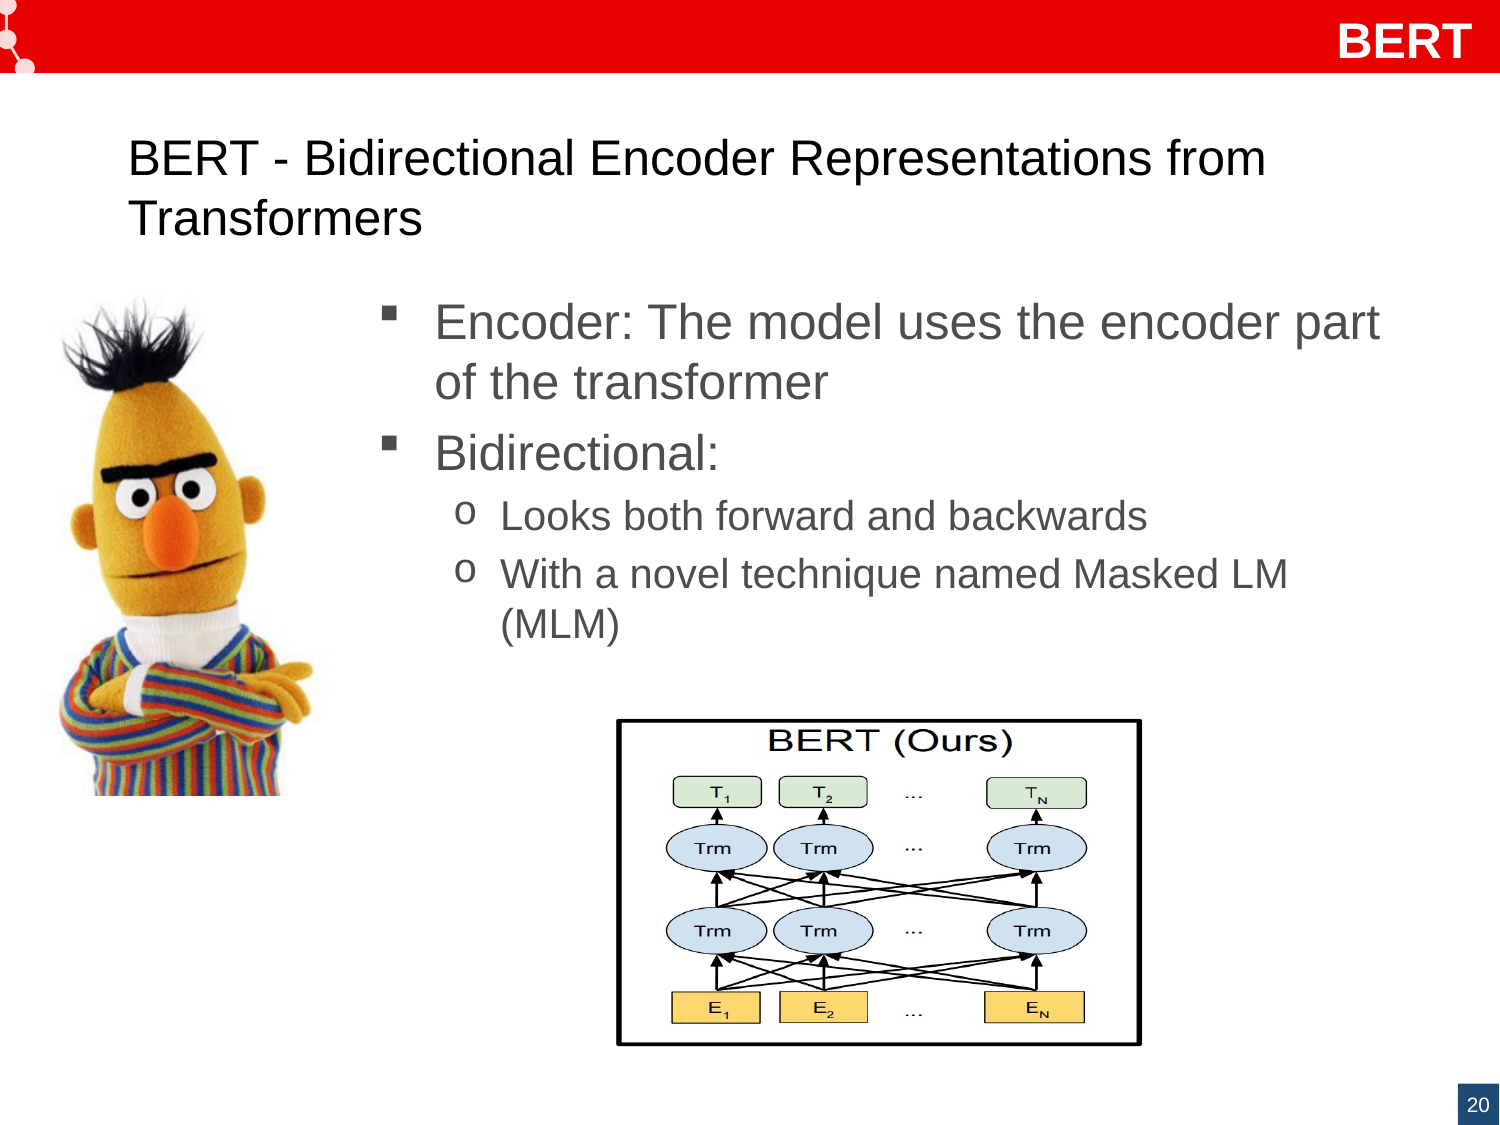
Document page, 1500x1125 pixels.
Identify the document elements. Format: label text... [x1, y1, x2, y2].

slide_number 20 [1457, 1083, 1500, 1125]
title BERT [212, 13, 1488, 64]
list BERT - Bidirectional Encoder Representations from Transformers [112, 118, 1388, 285]
text_box Encoder: The model uses the encoder part of the transformer Bidirectional: Looks both forward and backwards With a novel technique named Masked LM (MLM) [363, 282, 1408, 700]
picture [17, 282, 333, 796]
picture [582, 689, 1155, 1062]
